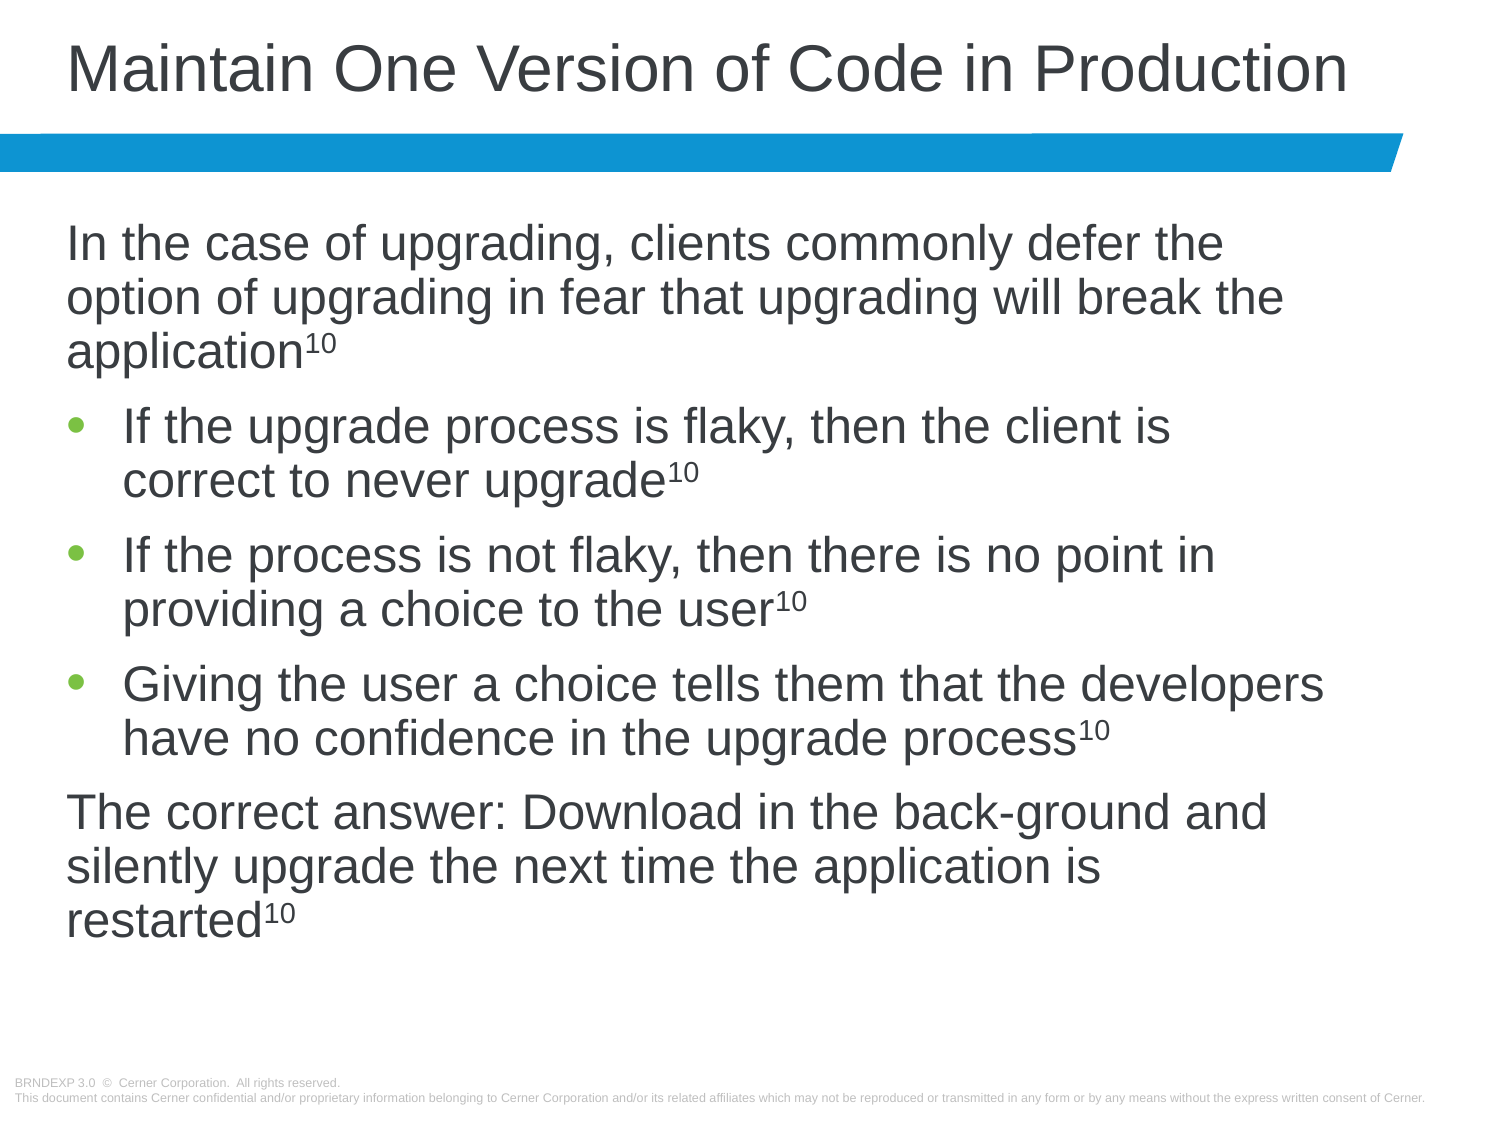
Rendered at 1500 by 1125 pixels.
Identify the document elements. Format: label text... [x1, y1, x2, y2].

list In the case of upgrading, clients commonly defer the option of upgrading in fear that upgrading will break the application10 If the upgrade process is flaky, then the client is correct to never upgrade10 If the process is not flaky, then there is no point in providing a choice to the user10 Giving the user a choice tells them that the developers have no confidence in the upgrade process10 The correct answer: Download in the back-ground and silently upgrade the next time the application is restarted10 [51, 210, 1345, 967]
title Maintain One Version of Code in Production [51, 0, 1403, 142]
